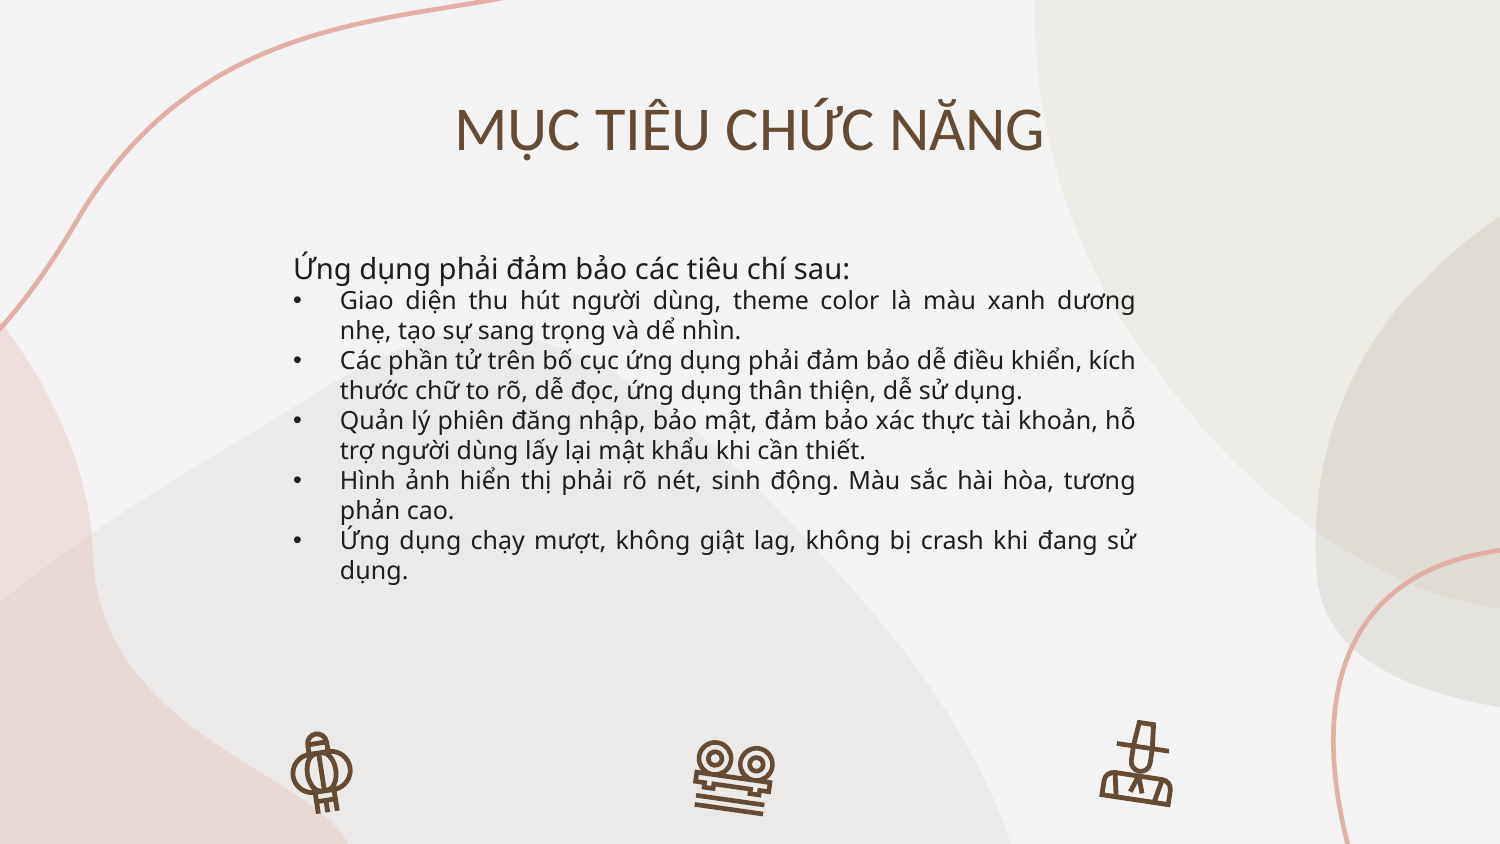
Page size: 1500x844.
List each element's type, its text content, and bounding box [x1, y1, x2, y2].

title MỤC TIÊU CHỨC NĂNG [118, 71, 1382, 180]
subtitle Ứng dụng phải đảm bảo các tiêu chí sau: Giao diện thu hút người dùng, theme color là màu xanh dương nhẹ, tạo sự sang trọng và dể nhìn. Các phần tử trên bố cục ứng dụng phải đảm bảo dễ điều khiển, kích thước chữ to rõ, dễ đọc, ứng dụng thân thiện, dễ sử dụng. Quản lý phiên đăng nhập, bảo mật, đảm bảo xác thực tài khoản, hỗ trợ người dùng lấy lại mật khẩu khi cần thiết. Hình ảnh hiển thị phải rõ nét, sinh động. Màu sắc hài hòa, tương phản cao. Ứng dụng chạy mượt, không giật lag, không bị crash khi đang sử dụng. [278, 235, 1153, 400]
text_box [1104, 720, 1177, 803]
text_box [693, 742, 774, 813]
text_box [290, 731, 353, 815]
